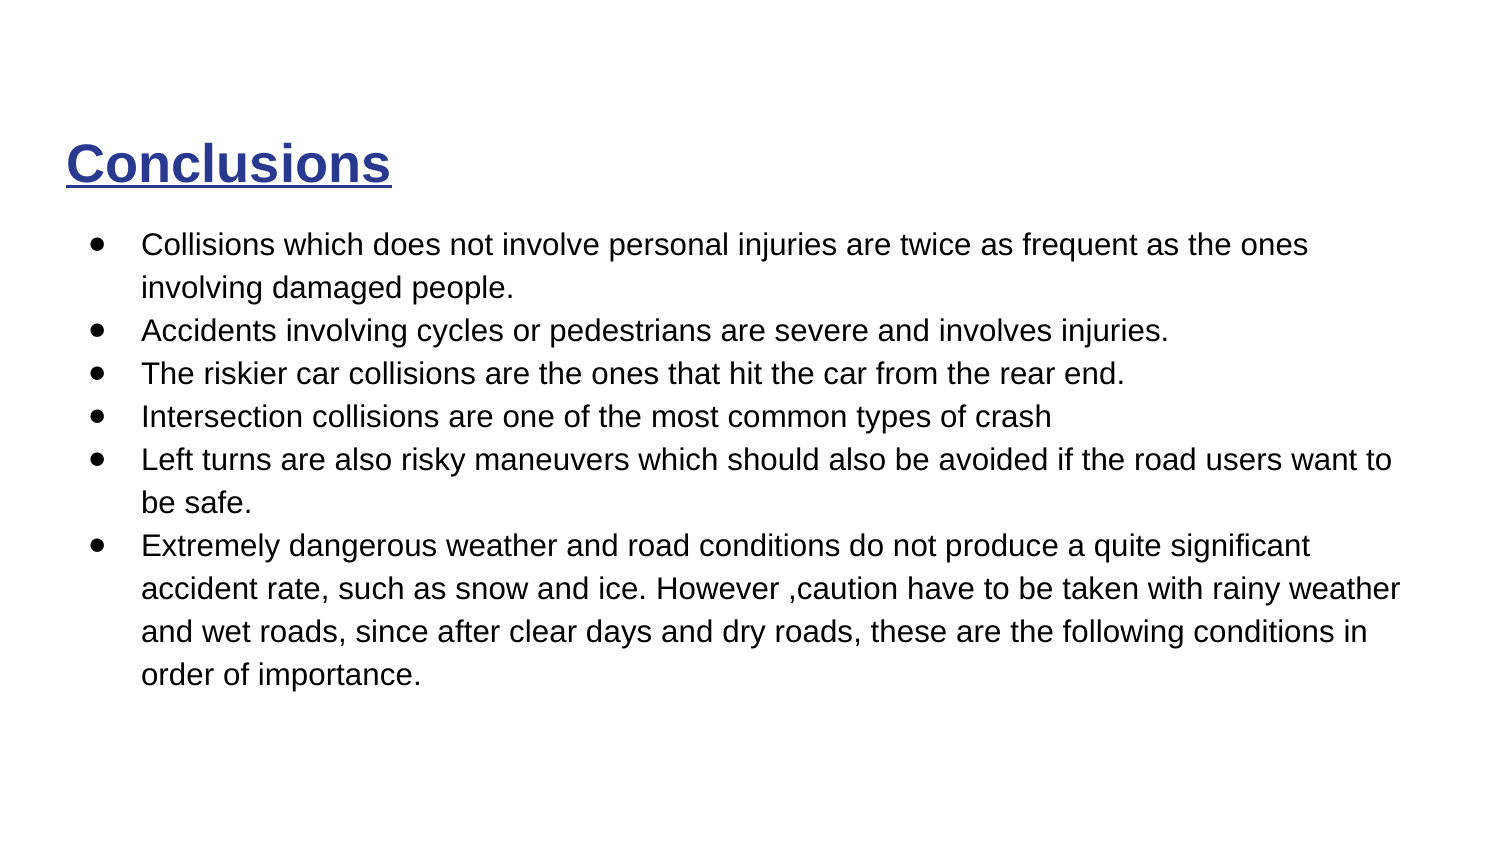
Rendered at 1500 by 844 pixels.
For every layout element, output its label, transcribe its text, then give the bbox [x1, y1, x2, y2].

title Conclusions Collisions which does not involve personal injuries are twice as frequent as the ones involving damaged people. Accidents involving cycles or pedestrians are severe and involves injuries. The riskier car collisions are the ones that hit the car from the rear end. Intersection collisions are one of the most common types of crash Left turns are also risky maneuvers which should also be avoided if the road users want to be safe. Extremely dangerous weather and road conditions do not produce a quite significant accident rate, such as snow and ice. However ,caution have to be taken with rainy weather and wet roads, since after clear days and dry roads, these are the following conditions in order of importance. [51, 67, 1449, 167]
